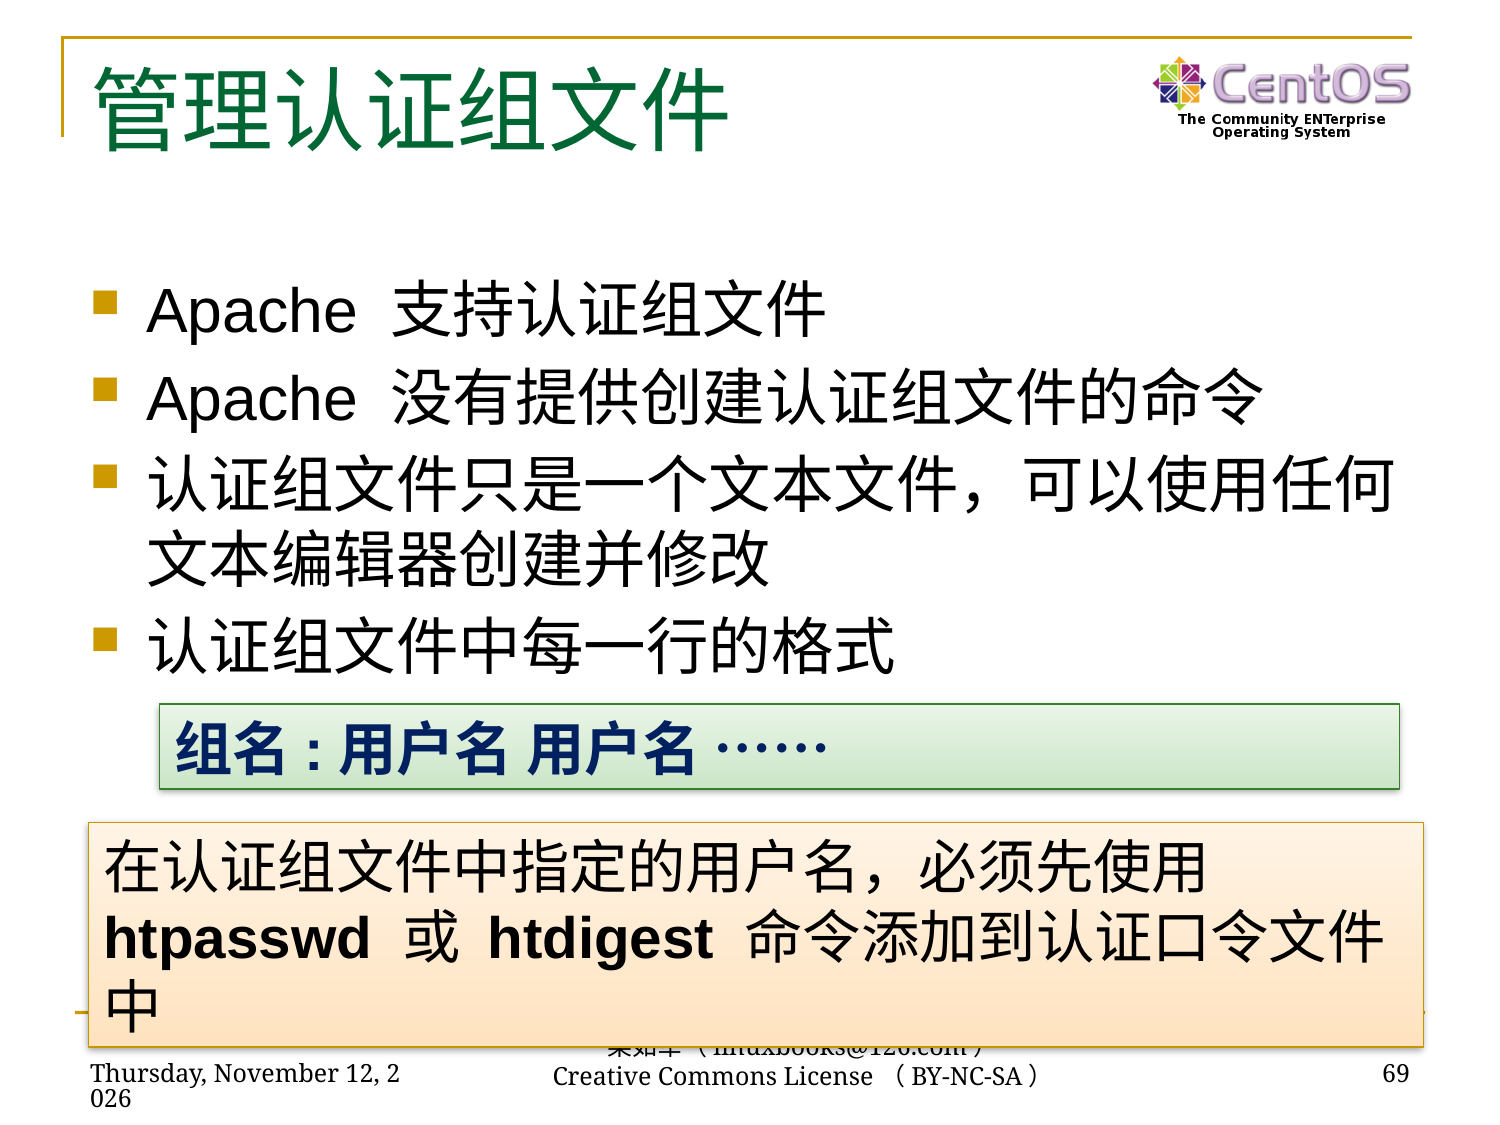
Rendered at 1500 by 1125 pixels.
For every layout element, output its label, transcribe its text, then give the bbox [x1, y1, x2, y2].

title 管理认证组文件 [74, 45, 1426, 233]
text_box 组名:用户名 用户名 …… [159, 703, 1400, 790]
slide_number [74, 1023, 426, 1100]
text_box 在认证组文件中指定的用户名，必须先使用 htpasswd 或 htdigest 命令添加到认证口令文件中 [88, 822, 1424, 1048]
list Apache 支持认证组文件 Apache 没有提供创建认证组文件的命令 认证组文件只是一个文本文件，可以使用任何文本编辑器创建并修改 认证组文件中每一行的格式 [74, 262, 1426, 776]
footer 梁如军（linuxbooks@126.com） Creative Commons License（BY-NC-SA） [359, 1055, 1074, 1099]
slide_number 69 [1074, 1052, 1426, 1100]
